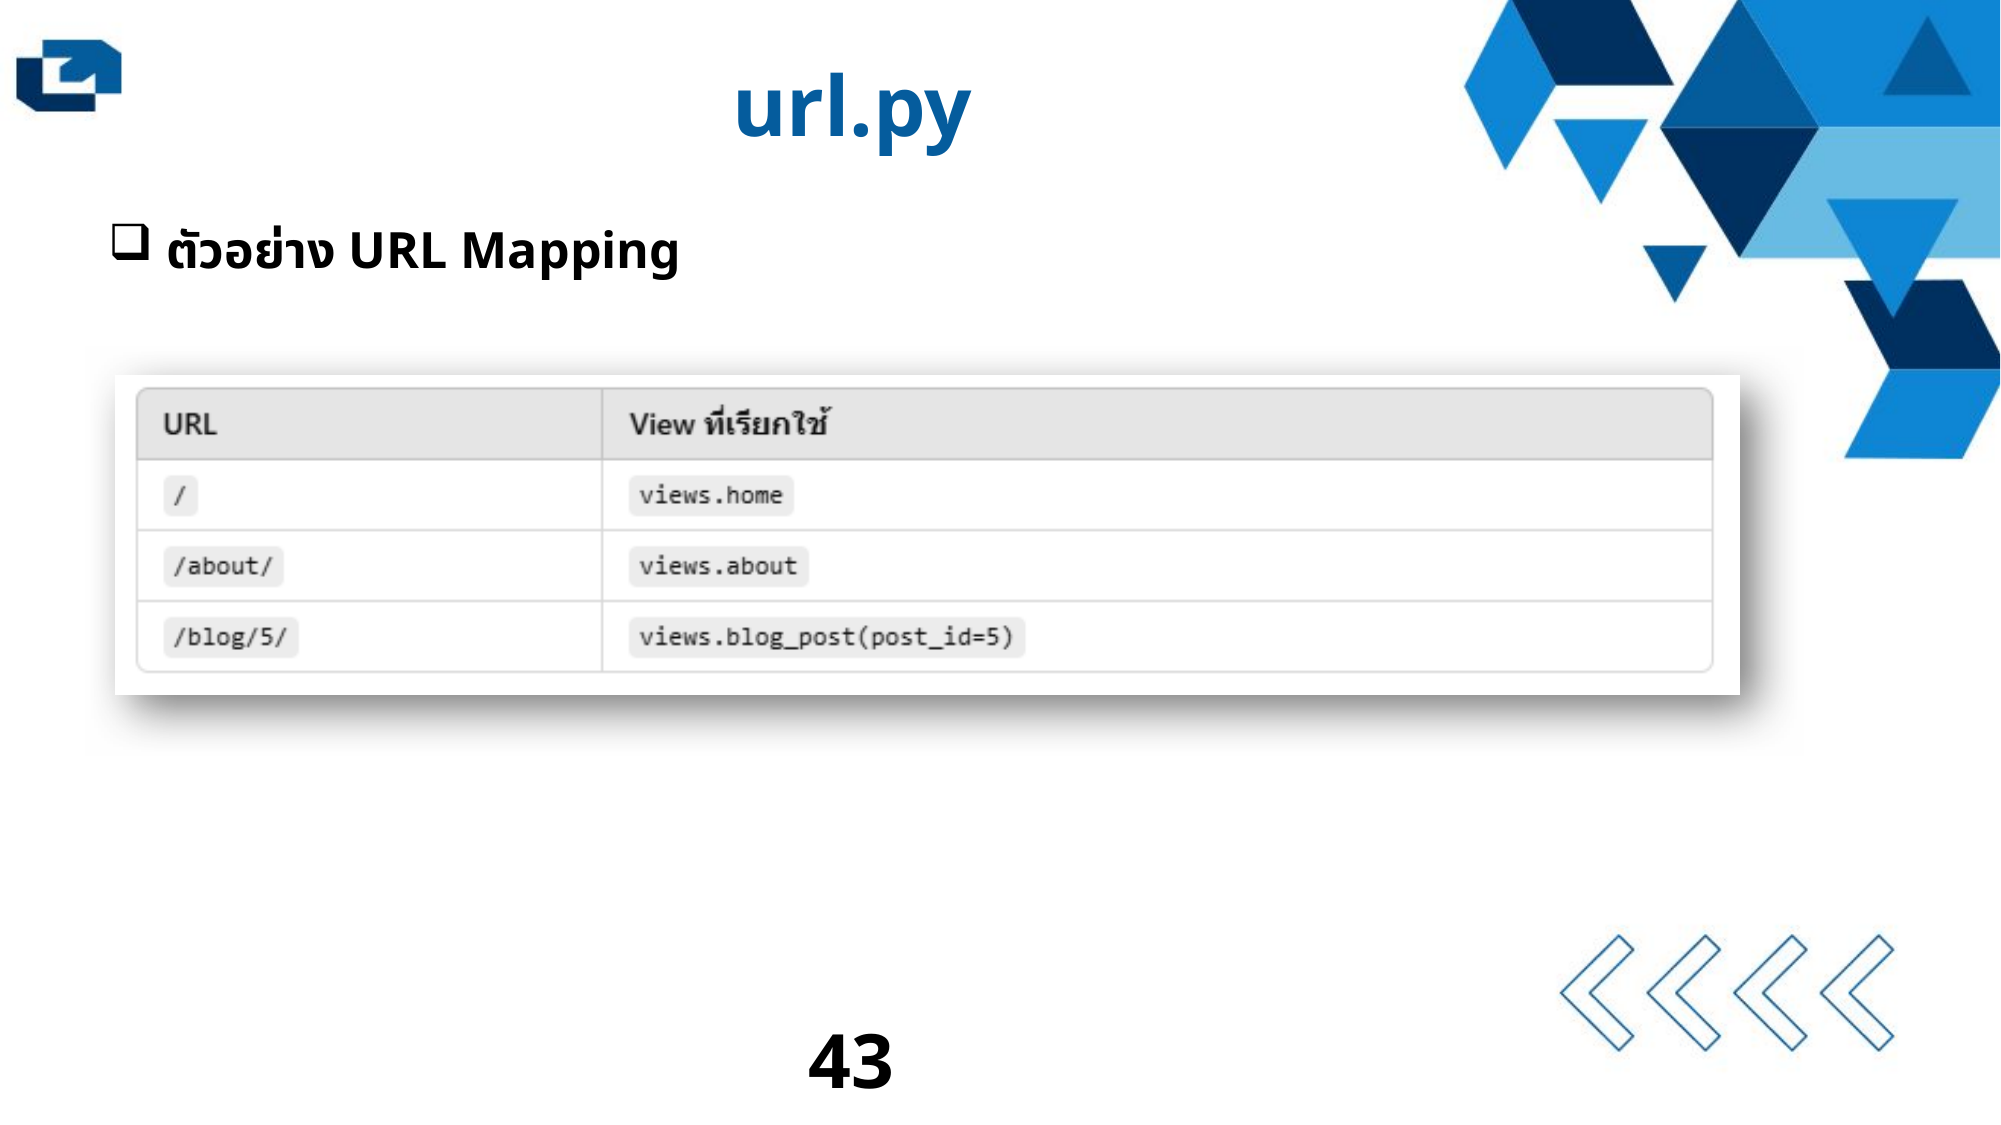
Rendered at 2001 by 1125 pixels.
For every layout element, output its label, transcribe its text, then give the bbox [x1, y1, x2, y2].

slide_number 43 [626, 1035, 1077, 1096]
picture [0, 0, 2001, 1125]
text_box ตัวอย่าง URL Mapping [93, 181, 1443, 389]
text_box url.py [39, 45, 1665, 161]
